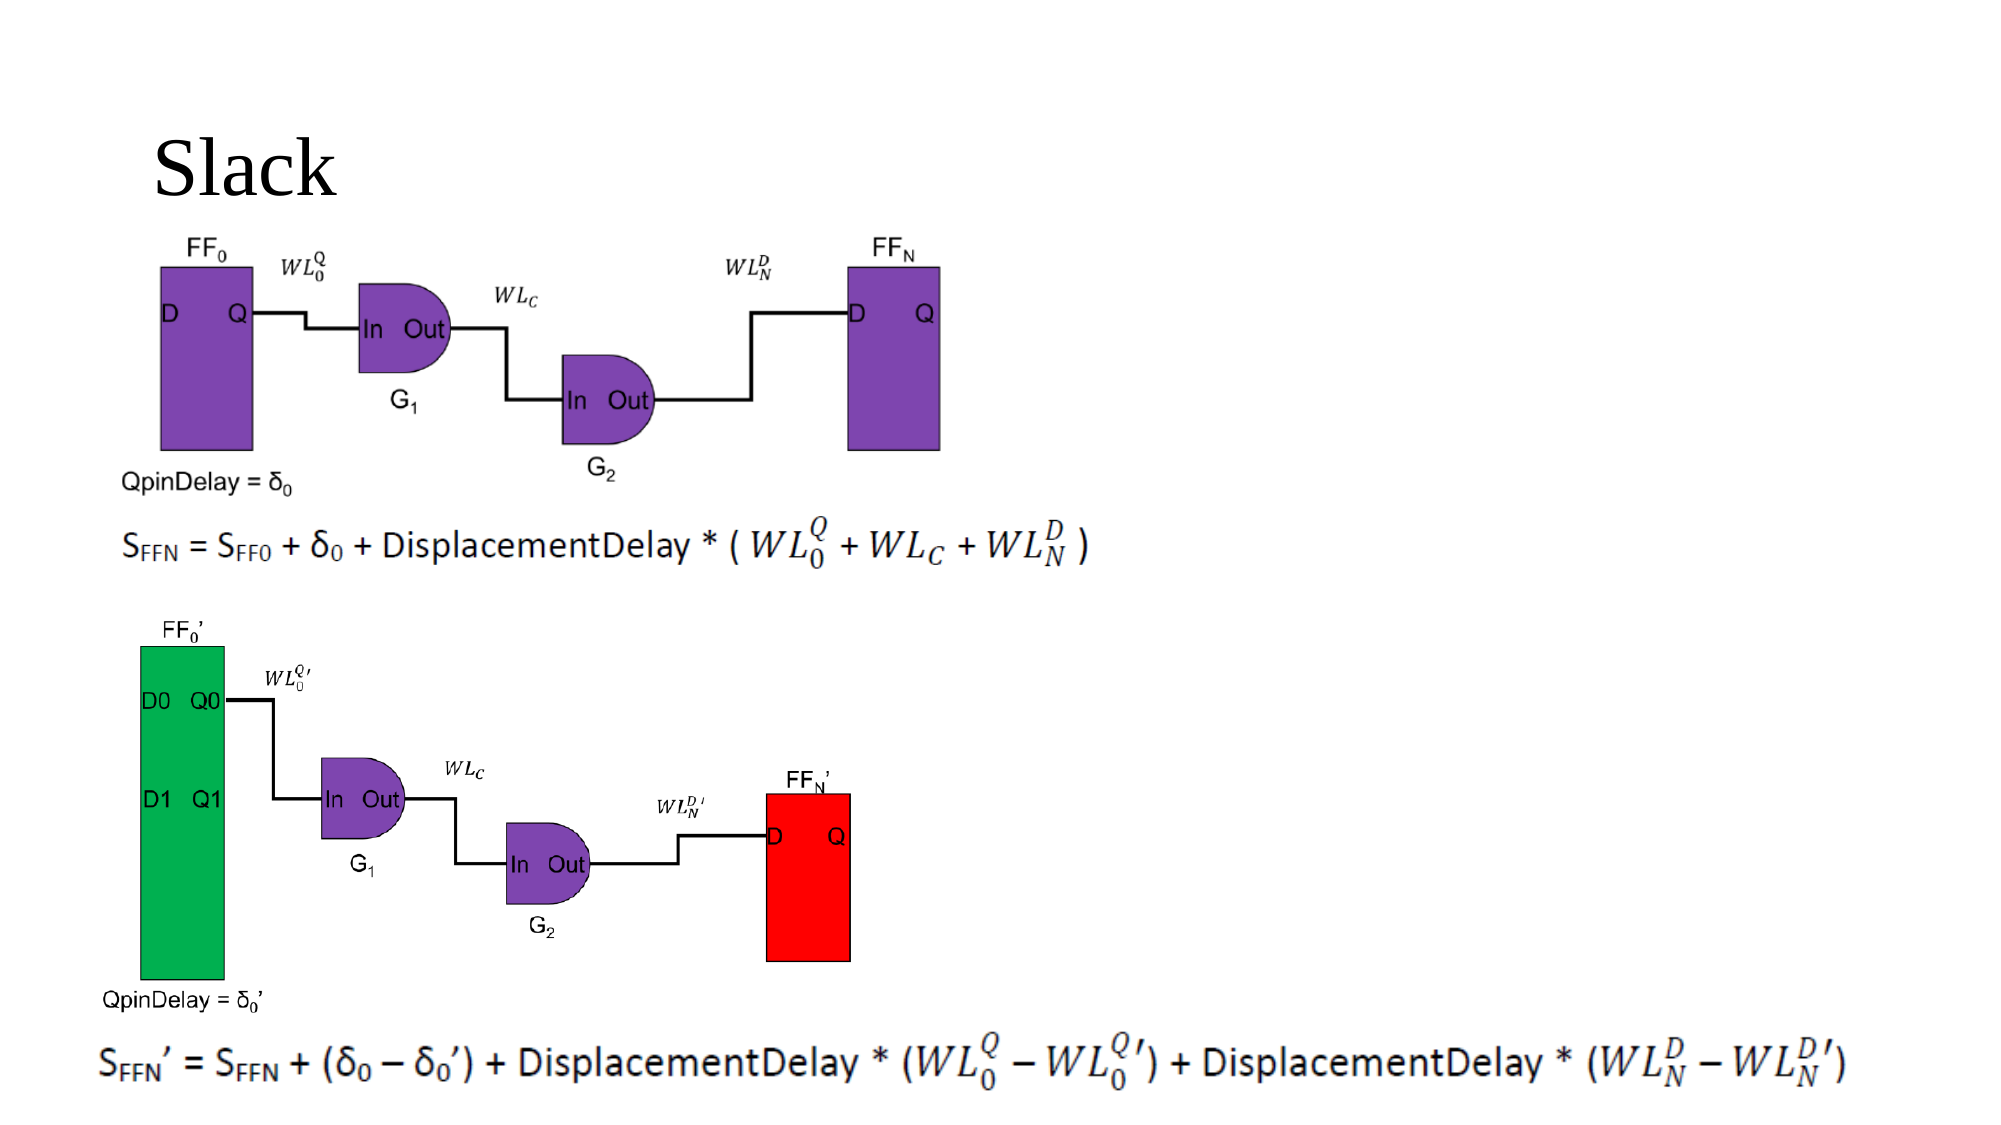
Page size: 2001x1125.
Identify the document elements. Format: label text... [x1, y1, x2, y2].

picture [95, 214, 1110, 590]
title Slack [137, 59, 1863, 278]
picture [95, 614, 1861, 1110]
